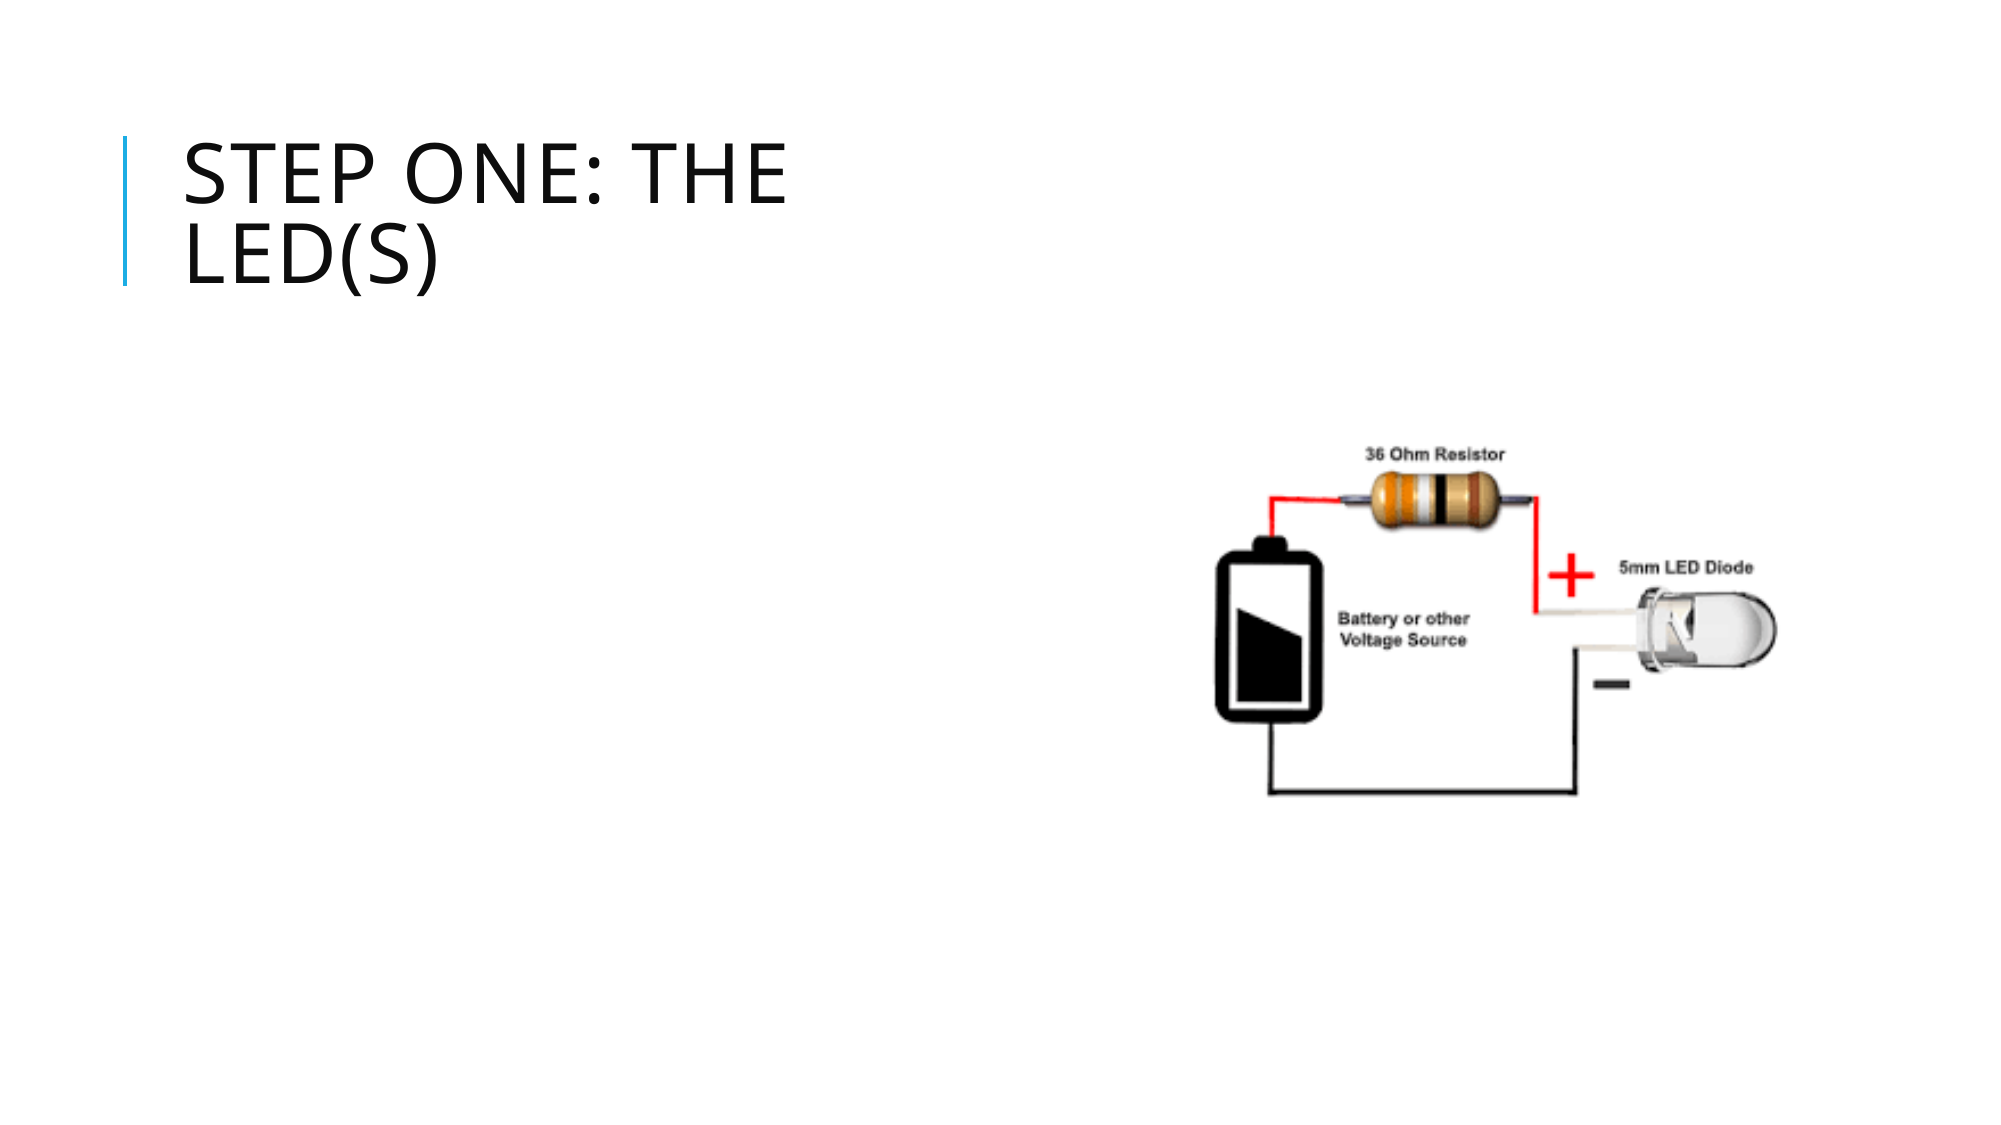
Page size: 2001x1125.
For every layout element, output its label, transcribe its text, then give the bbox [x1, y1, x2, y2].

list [1193, 413, 1803, 841]
title Step One: The Led(S) [168, 77, 888, 363]
